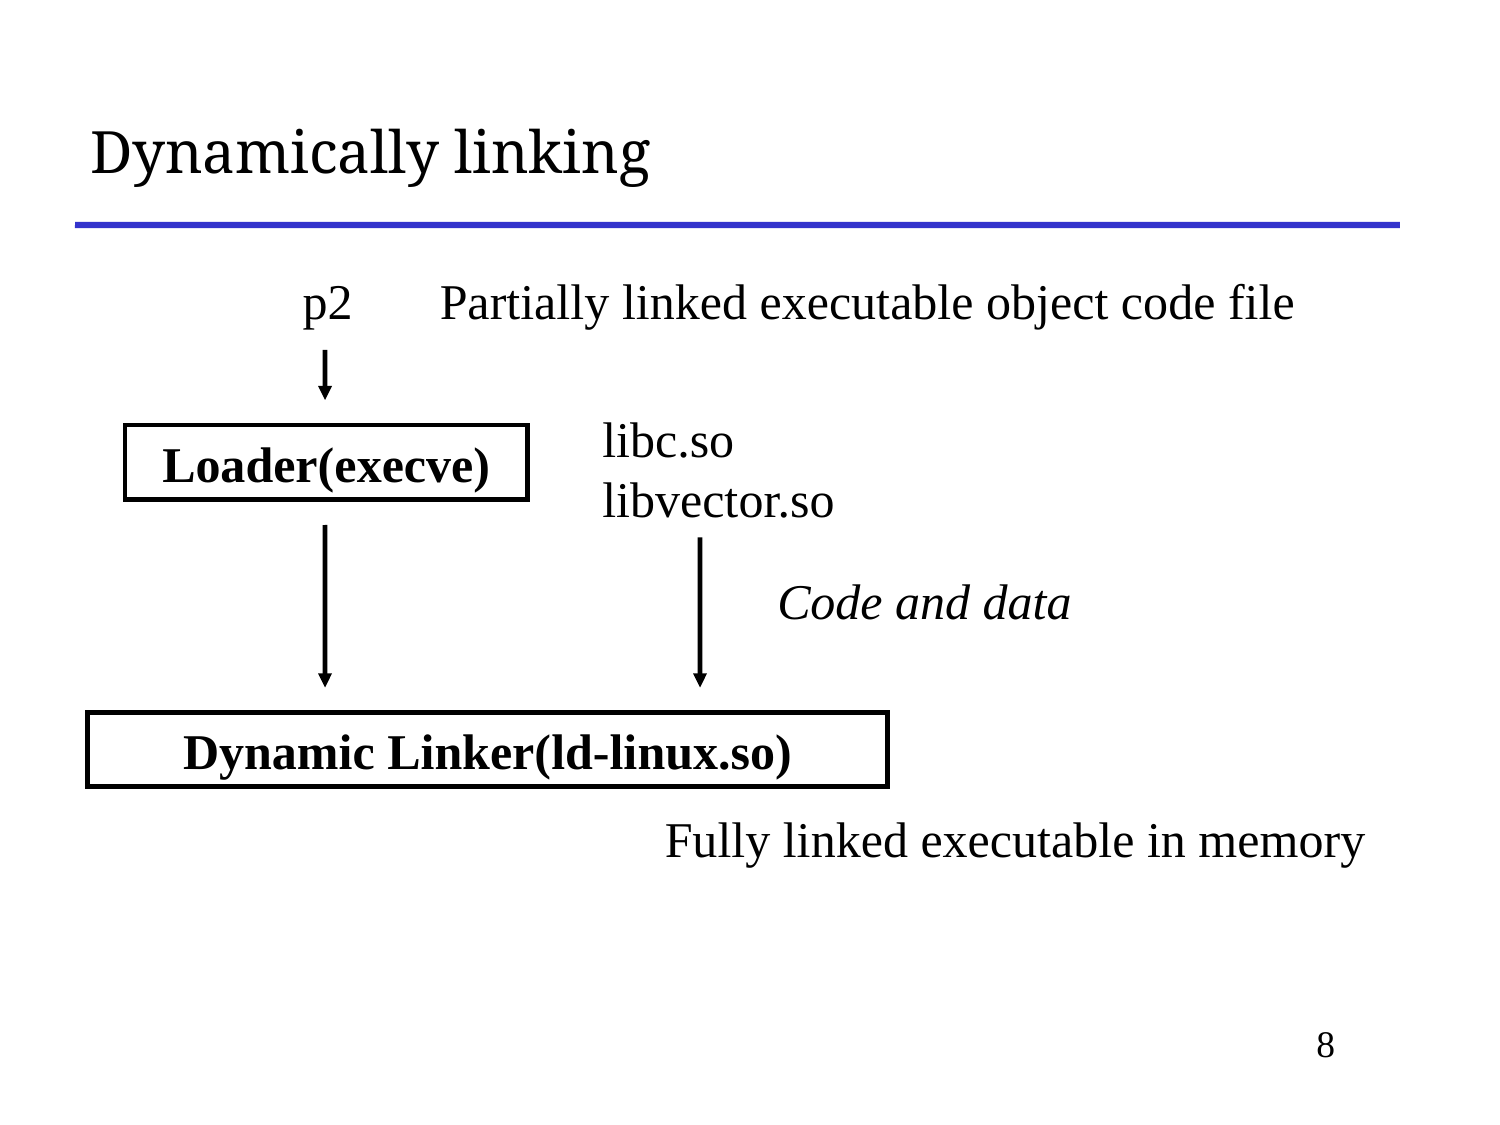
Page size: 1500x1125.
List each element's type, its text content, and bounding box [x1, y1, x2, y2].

text_box [693, 537, 707, 688]
text_box p2 [287, 262, 368, 338]
text_box Loader(execve) [125, 424, 528, 500]
text_box Dynamic Linker(ld-linux.so) [87, 712, 888, 787]
text_box [318, 349, 332, 400]
text_box Partially linked executable object code file [425, 262, 1425, 338]
text_box libc.so libvector.so [587, 399, 863, 535]
slide_number 8 [1137, 1012, 1351, 1088]
text_box Code and data [762, 562, 1175, 638]
text_box [318, 524, 332, 688]
title Dynamically linking [75, 75, 1400, 225]
text_box Fully linked executable in memory [650, 799, 1438, 875]
